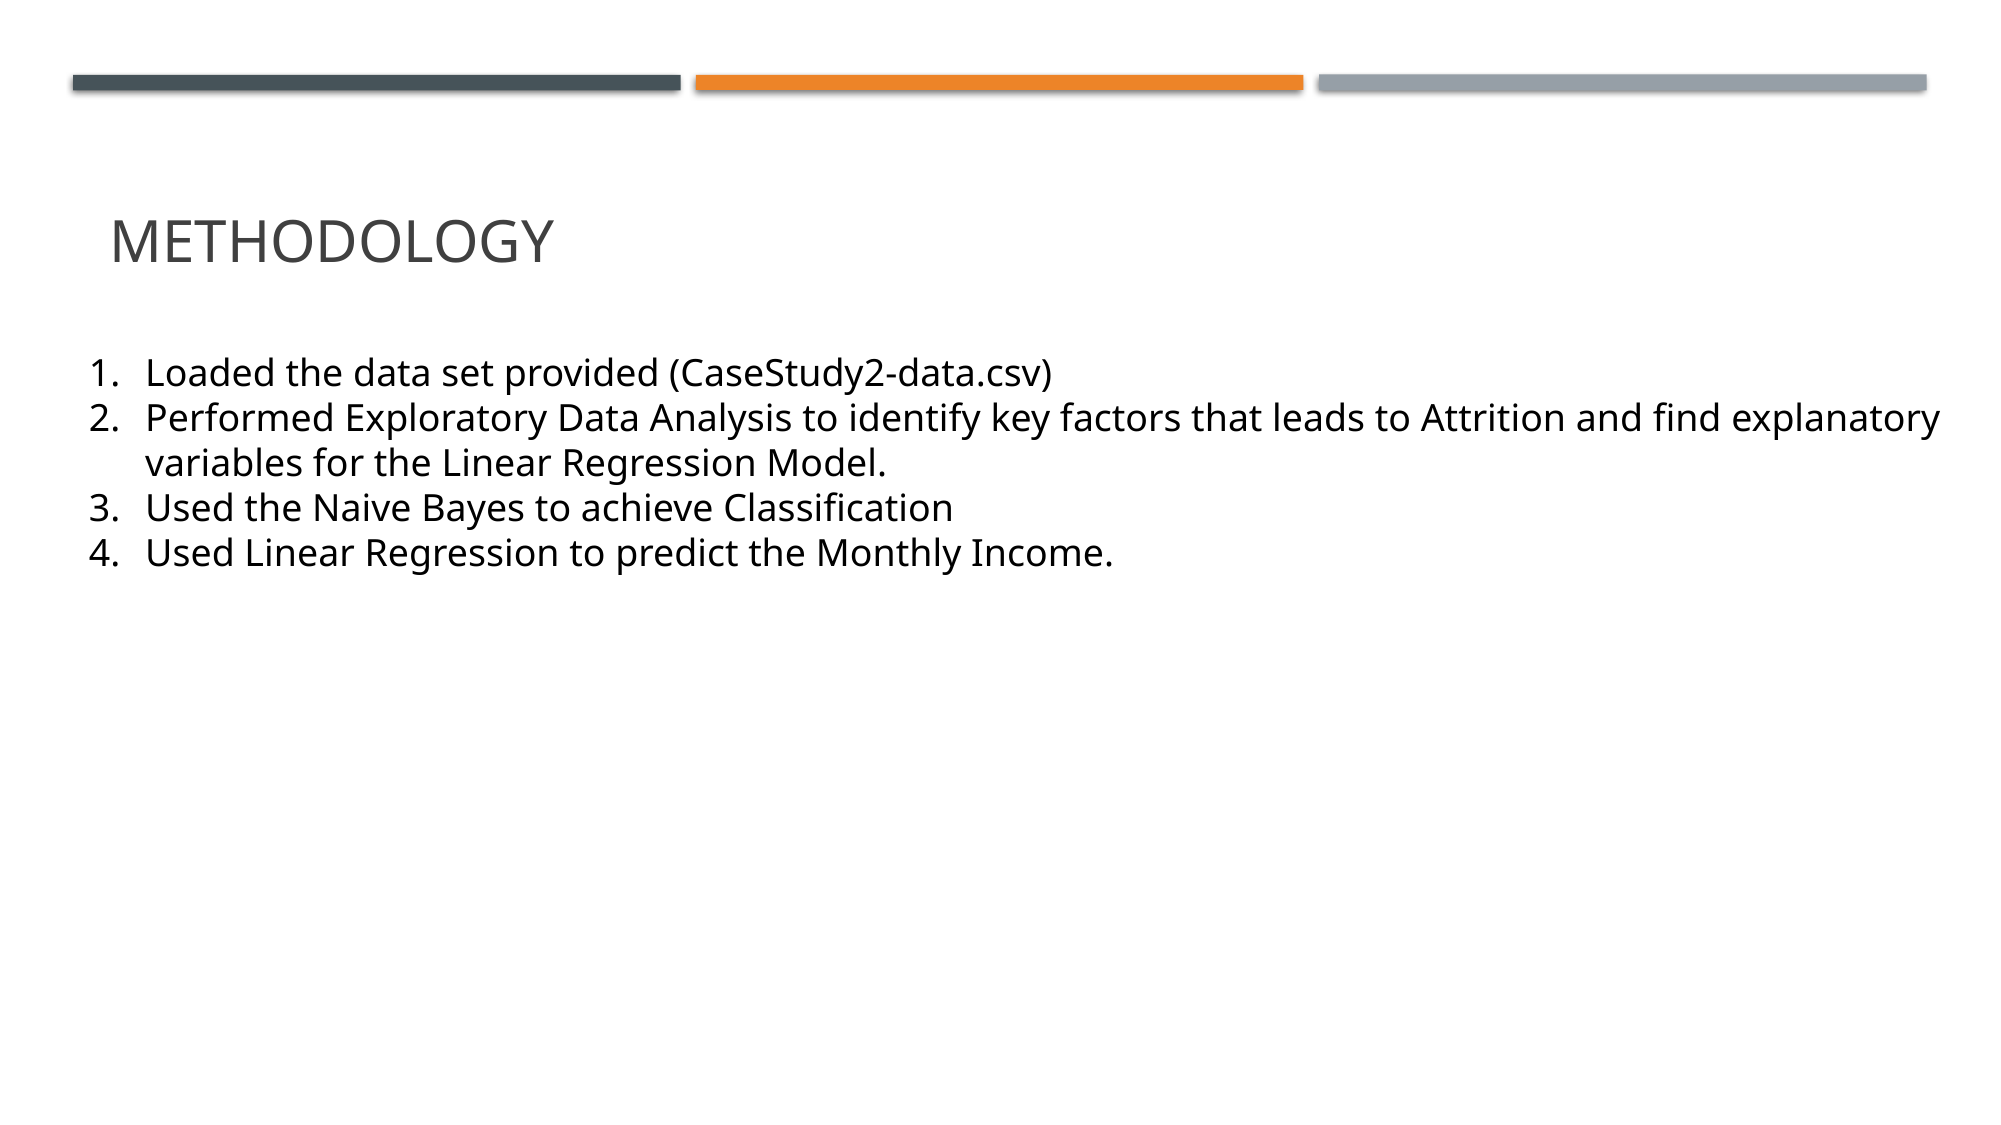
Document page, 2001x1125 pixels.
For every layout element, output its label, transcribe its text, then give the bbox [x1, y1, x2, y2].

text_box Loaded the data set provided (CaseStudy2-data.csv) Performed Exploratory Data Analysis to identify key factors that leads to Attrition and find explanatory variables for the Linear Regression Model. Used the Naive Bayes to achieve Classification Used Linear Regression to predict the Monthly Income. [74, 341, 1963, 582]
title METHODOLOGY [94, 119, 1904, 282]
